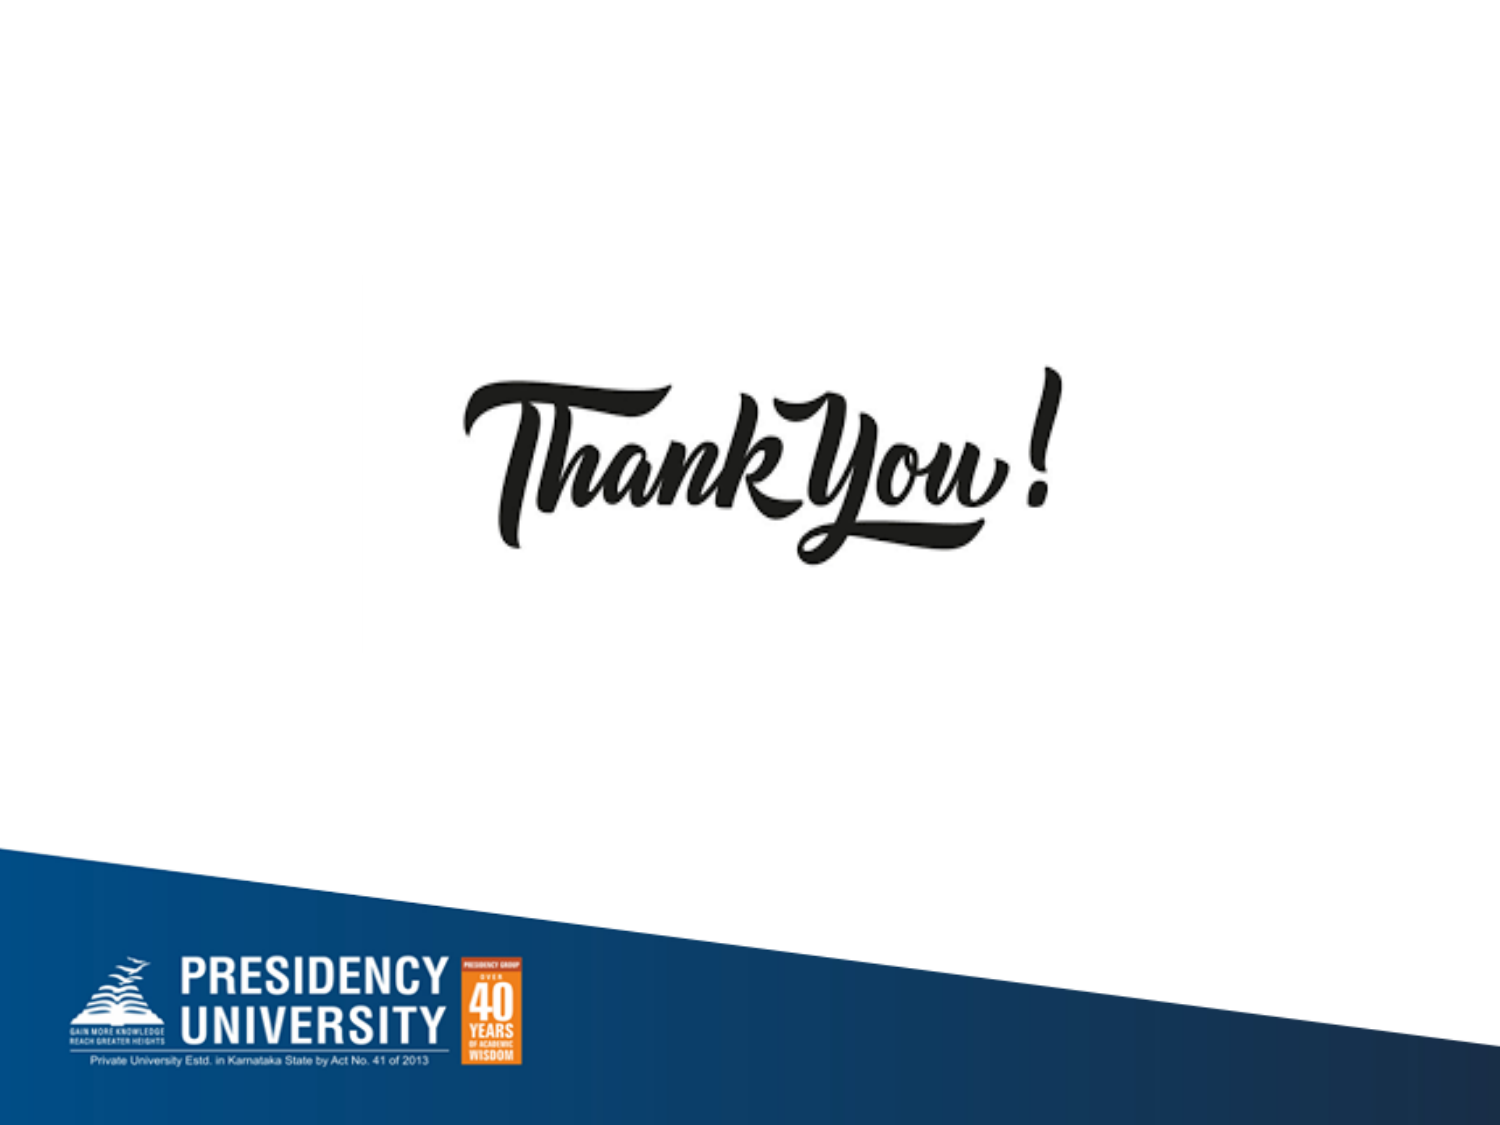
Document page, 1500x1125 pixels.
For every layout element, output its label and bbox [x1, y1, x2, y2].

picture [0, 845, 1500, 1125]
list [361, 275, 1165, 653]
